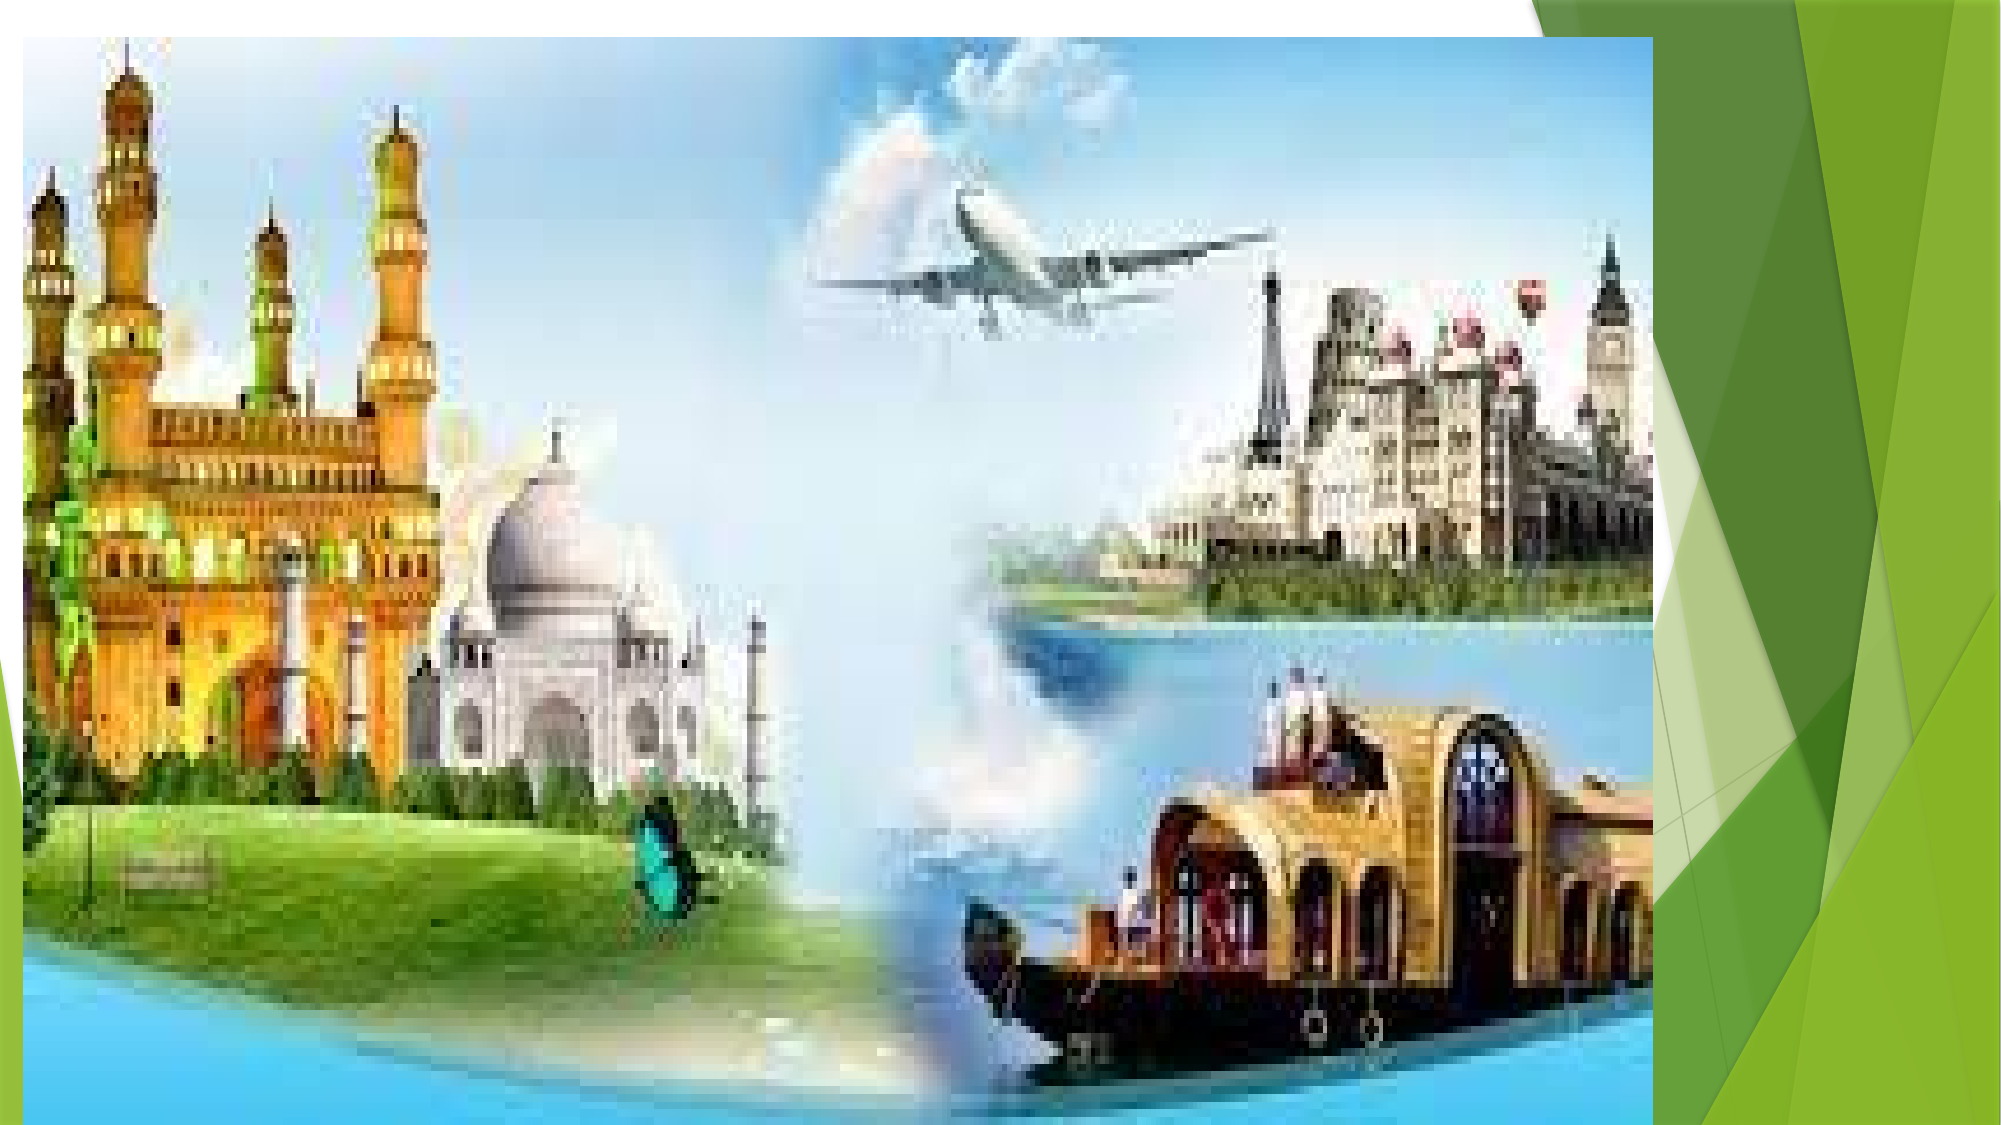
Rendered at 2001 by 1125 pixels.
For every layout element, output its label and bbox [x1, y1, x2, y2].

picture [23, 36, 1654, 1125]
